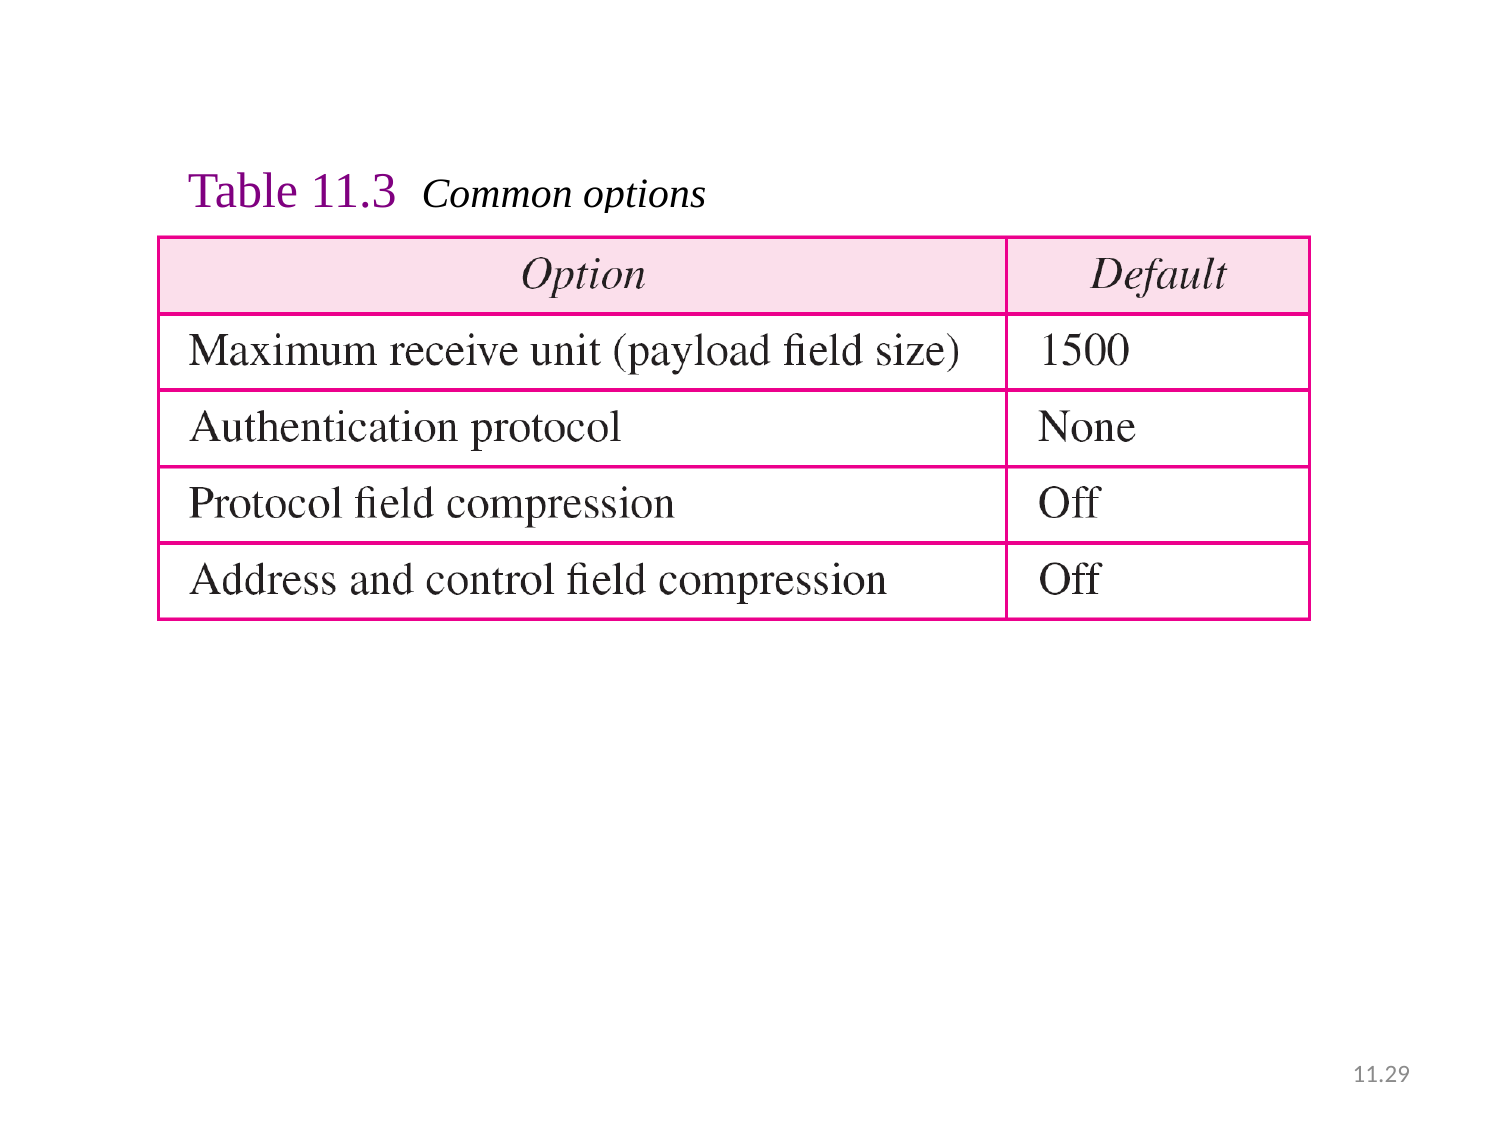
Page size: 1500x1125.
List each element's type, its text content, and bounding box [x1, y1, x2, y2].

picture [111, 213, 1388, 676]
slide_number 11.29 [1074, 1042, 1425, 1103]
text_box Table 11.3 Common options [173, 149, 722, 212]
